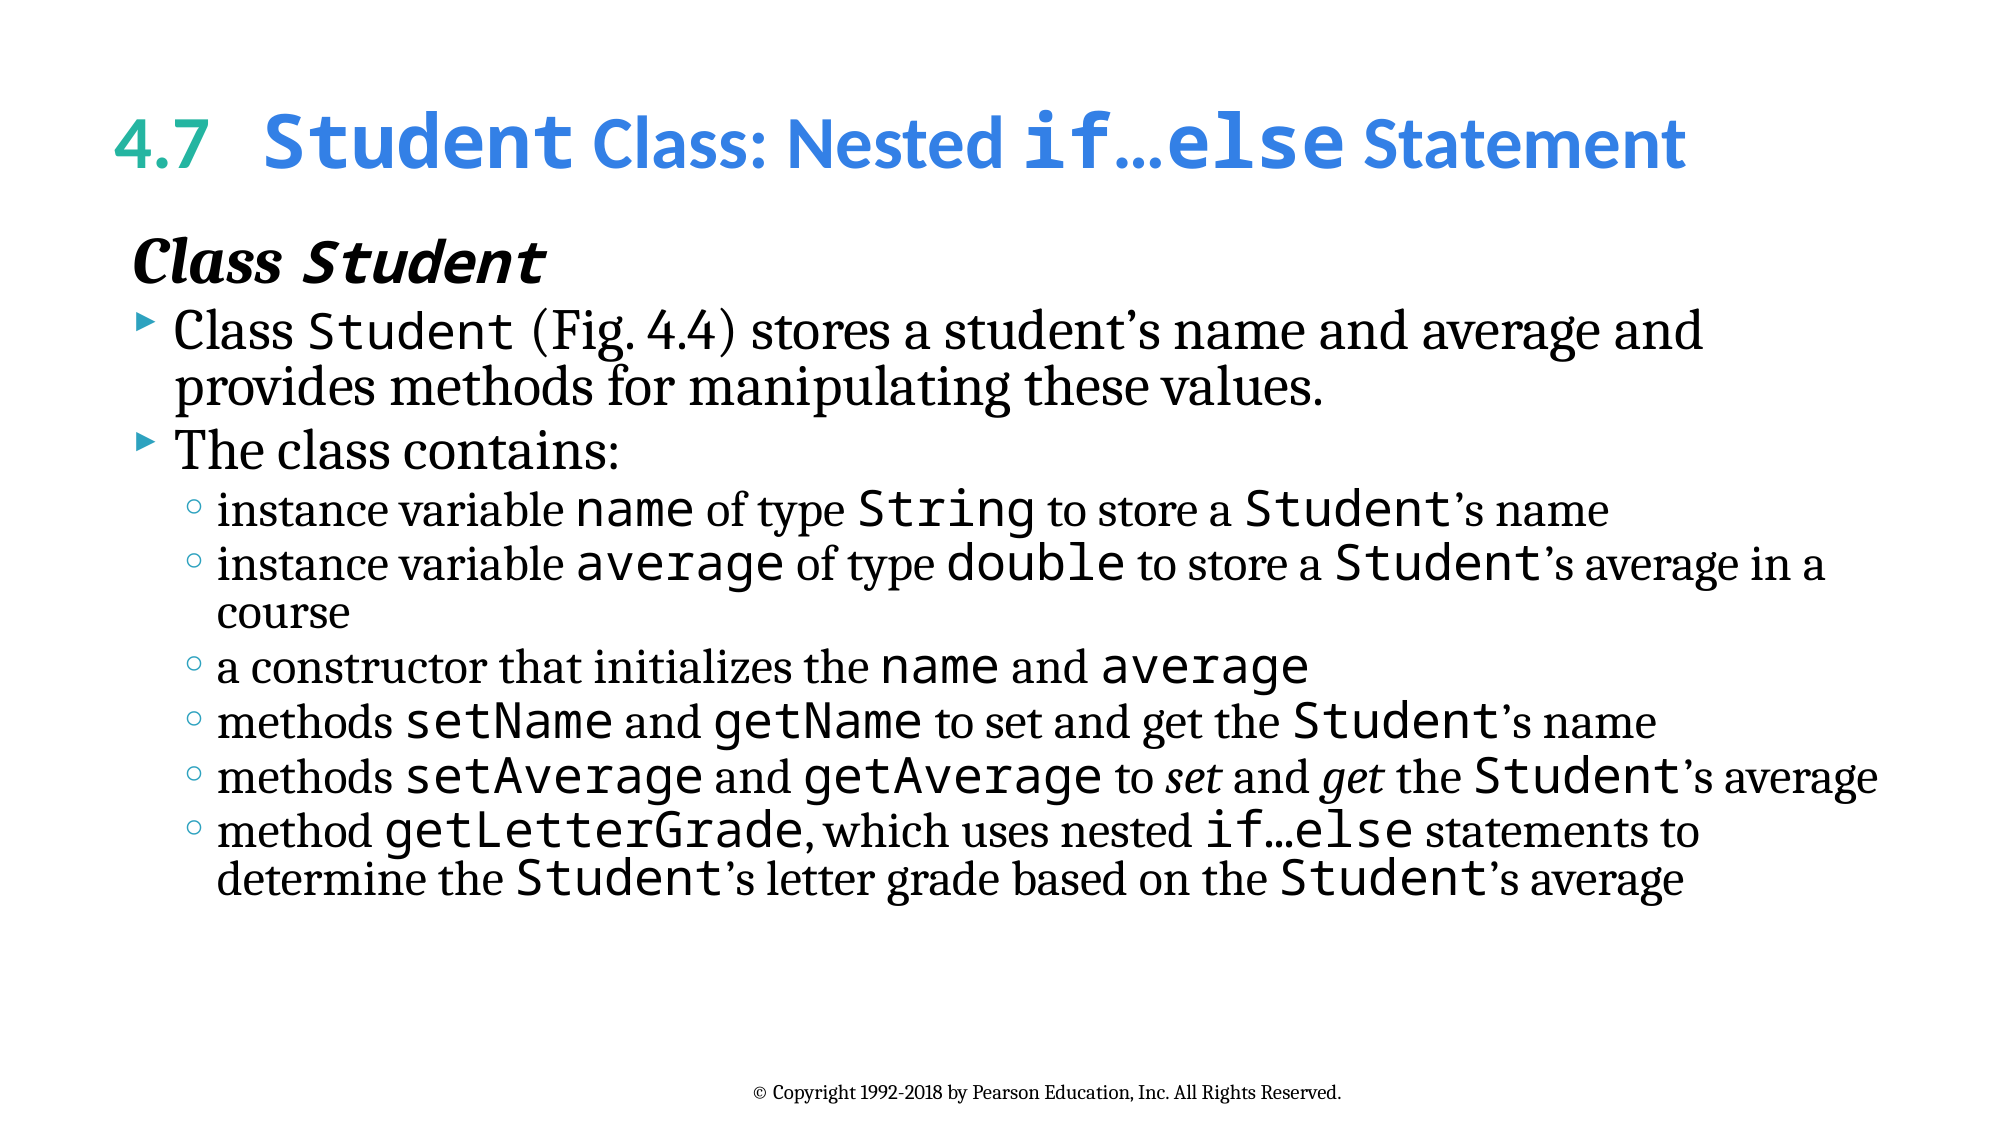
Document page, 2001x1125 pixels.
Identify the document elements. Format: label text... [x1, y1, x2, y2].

footer © Copyright 1992-2018 by Pearson Education, Inc. All Rights Reserved. [736, 1051, 1892, 1112]
title 4.7 Student Class: Nested if…else Statement [99, 45, 1900, 224]
list Class Student Class Student (Fig. 4.4) stores a student’s name and average and provides methods for manipulating these values. The class contains: instance variable name of type String to store a Student’s name instance variable average of type double to store a Student’s average in a course a constructor that initializes the name and average methods setName and getName to set and get the Student’s name methods setAverage and getAverage to set and get the Student’s average method getLetterGrade, which uses nested if…else statements to determine the Student’s letter grade based on the Student’s average [99, 224, 1900, 968]
